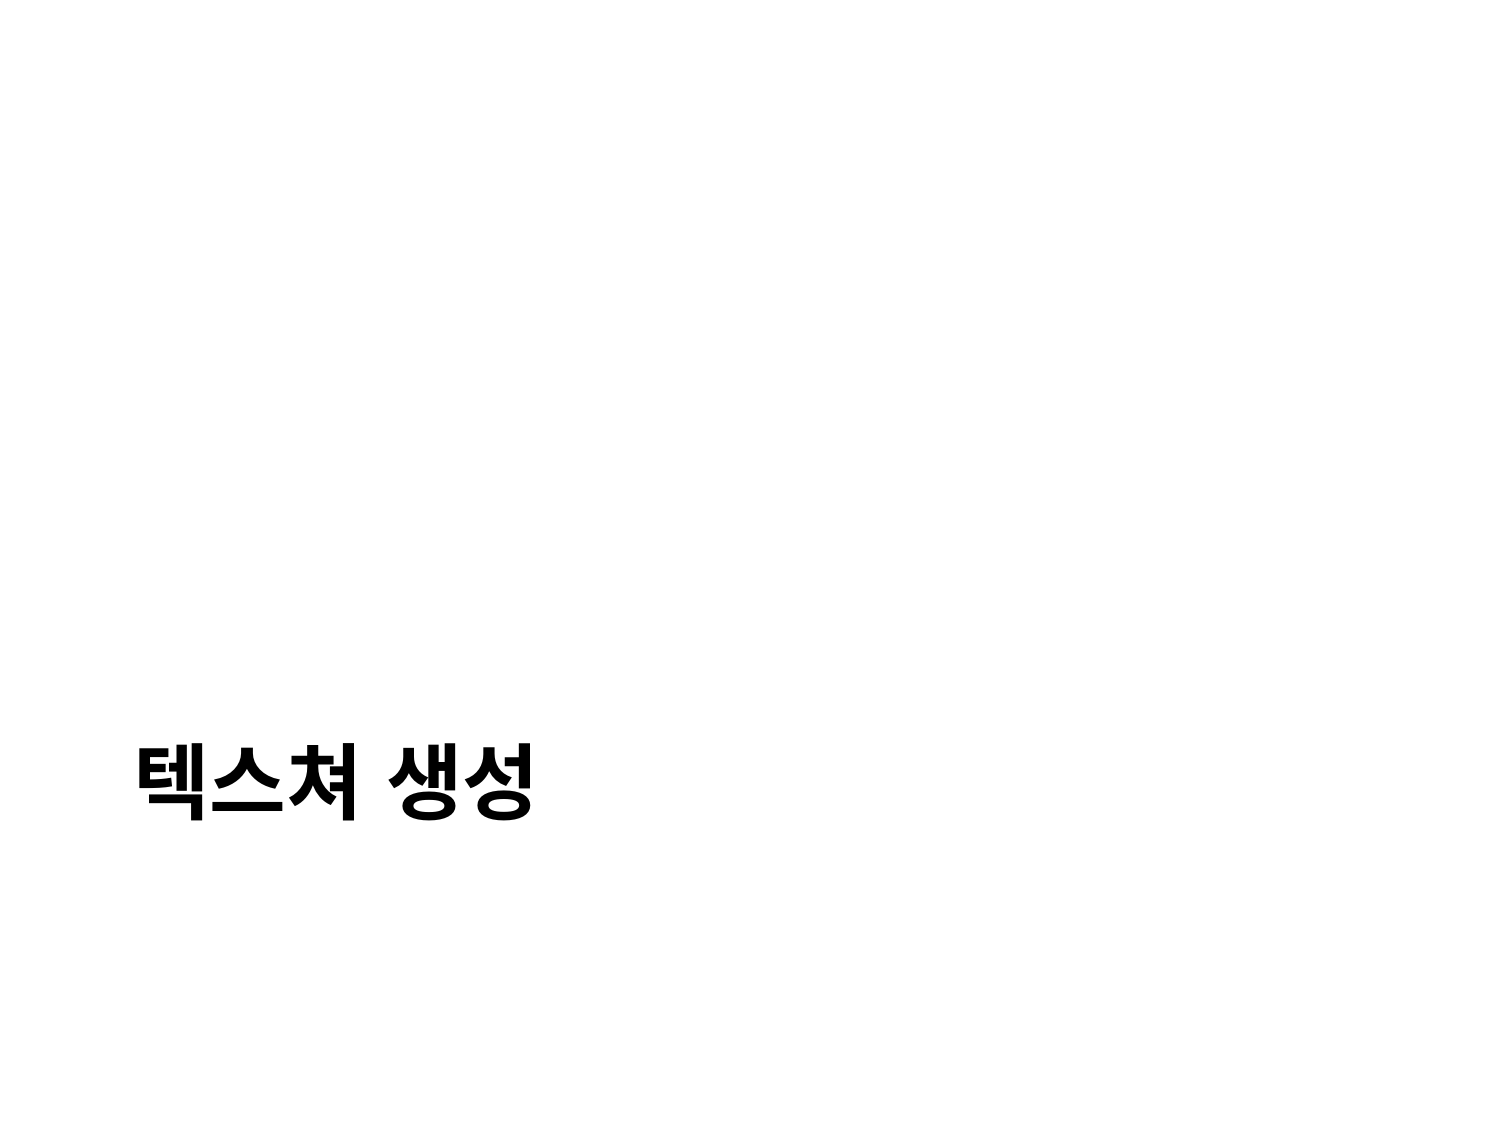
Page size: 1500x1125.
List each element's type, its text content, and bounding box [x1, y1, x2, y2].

title 텍스쳐 생성 [118, 722, 1394, 947]
